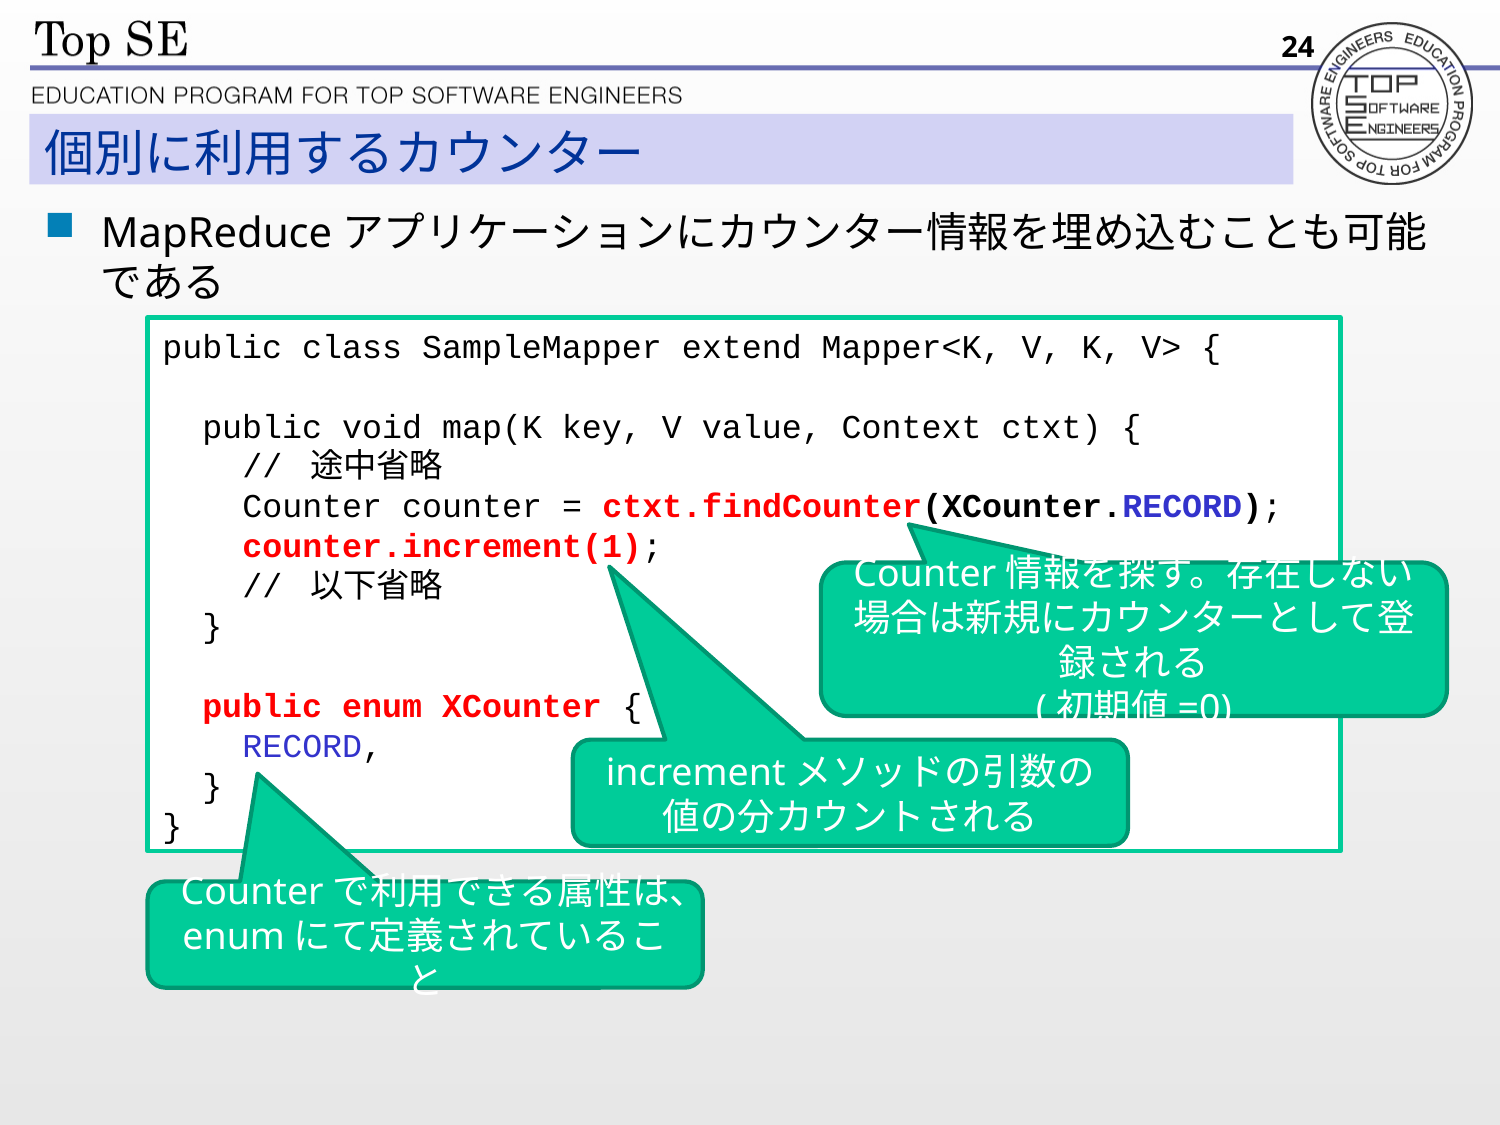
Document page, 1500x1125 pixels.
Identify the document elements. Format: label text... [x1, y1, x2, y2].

slide_number 24 [1016, 20, 1330, 96]
text_box Counterで利用できる属性は、 enumにて定義されていること [145, 771, 705, 990]
text_box incrementメソッドの引数の値の分カウントされる [570, 564, 1131, 849]
text_box Counter情報を探す。存在しない場合は新規にカウンターとして登録される (初期値=0) [818, 522, 1450, 719]
list MapReduceアプリケーションにカウンター情報を埋め込むことも可能である [29, 197, 1471, 280]
text_box public class SampleMapper extend Mapper<K, V, K, V> { public void map(K key, V value, Context ctxt) { // 途中省略 Counter counter = ctxt.findCounter(XCounter.RECORD); counter.increment(1); // 以下省略 } public enum XCounter { RECORD, } } [145, 315, 1343, 853]
picture [0, 0, 1500, 1125]
title 個別に利用するカウンター [29, 113, 1294, 185]
